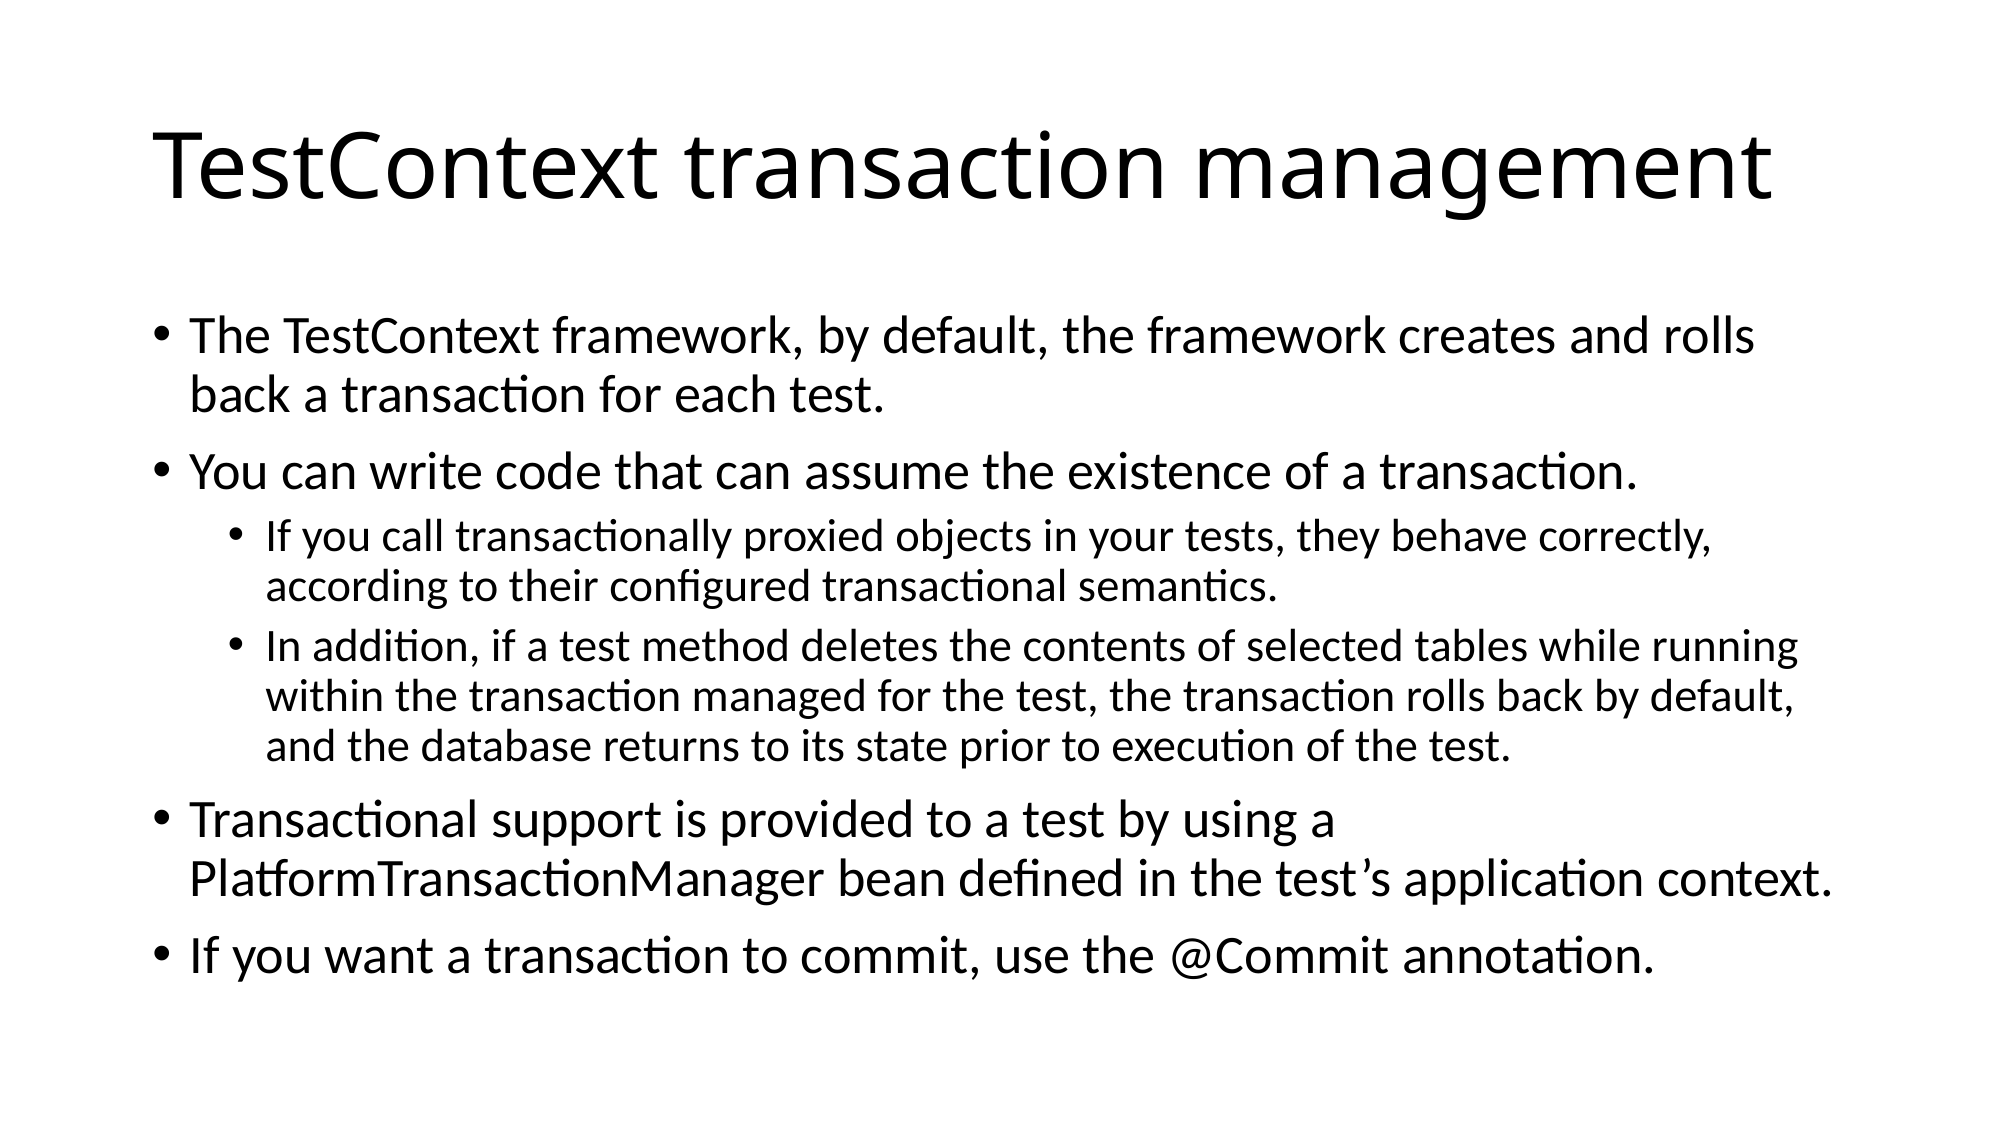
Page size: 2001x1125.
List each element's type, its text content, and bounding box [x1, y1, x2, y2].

title TestContext transaction management [137, 59, 1863, 278]
list The TestContext framework, by default, the framework creates and rolls back a transaction for each test. You can write code that can assume the existence of a transaction. If you call transactionally proxied objects in your tests, they behave correctly, according to their configured transactional semantics. In addition, if a test method deletes the contents of selected tables while running within the transaction managed for the test, the transaction rolls back by default, and the database returns to its state prior to execution of the test. Transactional support is provided to a test by using a PlatformTransactionManager bean defined in the test’s application context. If you want a transaction to commit, use the @Commit annotation. [137, 299, 1863, 1014]
